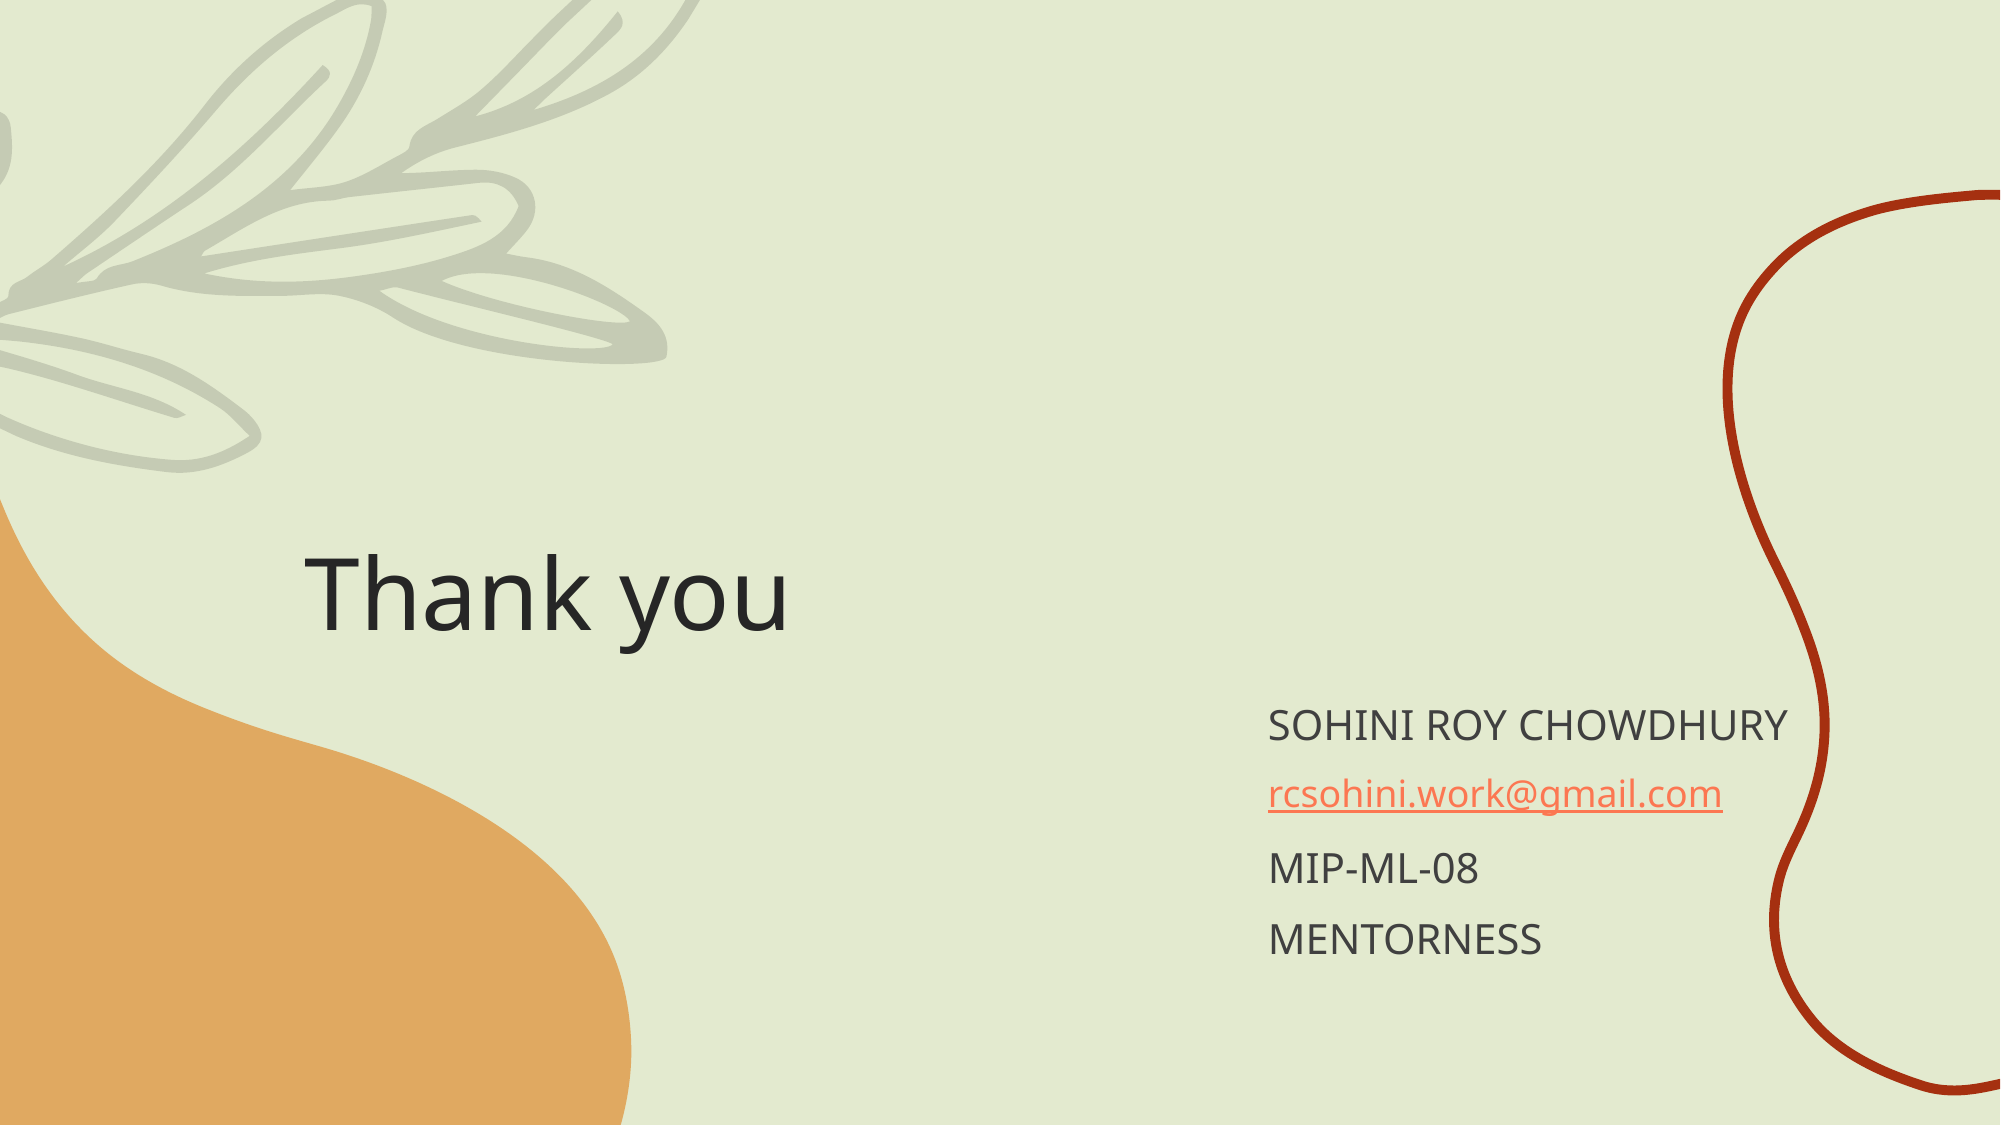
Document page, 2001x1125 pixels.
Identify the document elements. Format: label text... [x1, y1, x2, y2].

title Thank you [289, 177, 1216, 1003]
list SOHINI ROY CHOWDHURY rcsohini.work@gmail.com MIP-ML-08 MENTORNESS [1252, 590, 1888, 1125]
